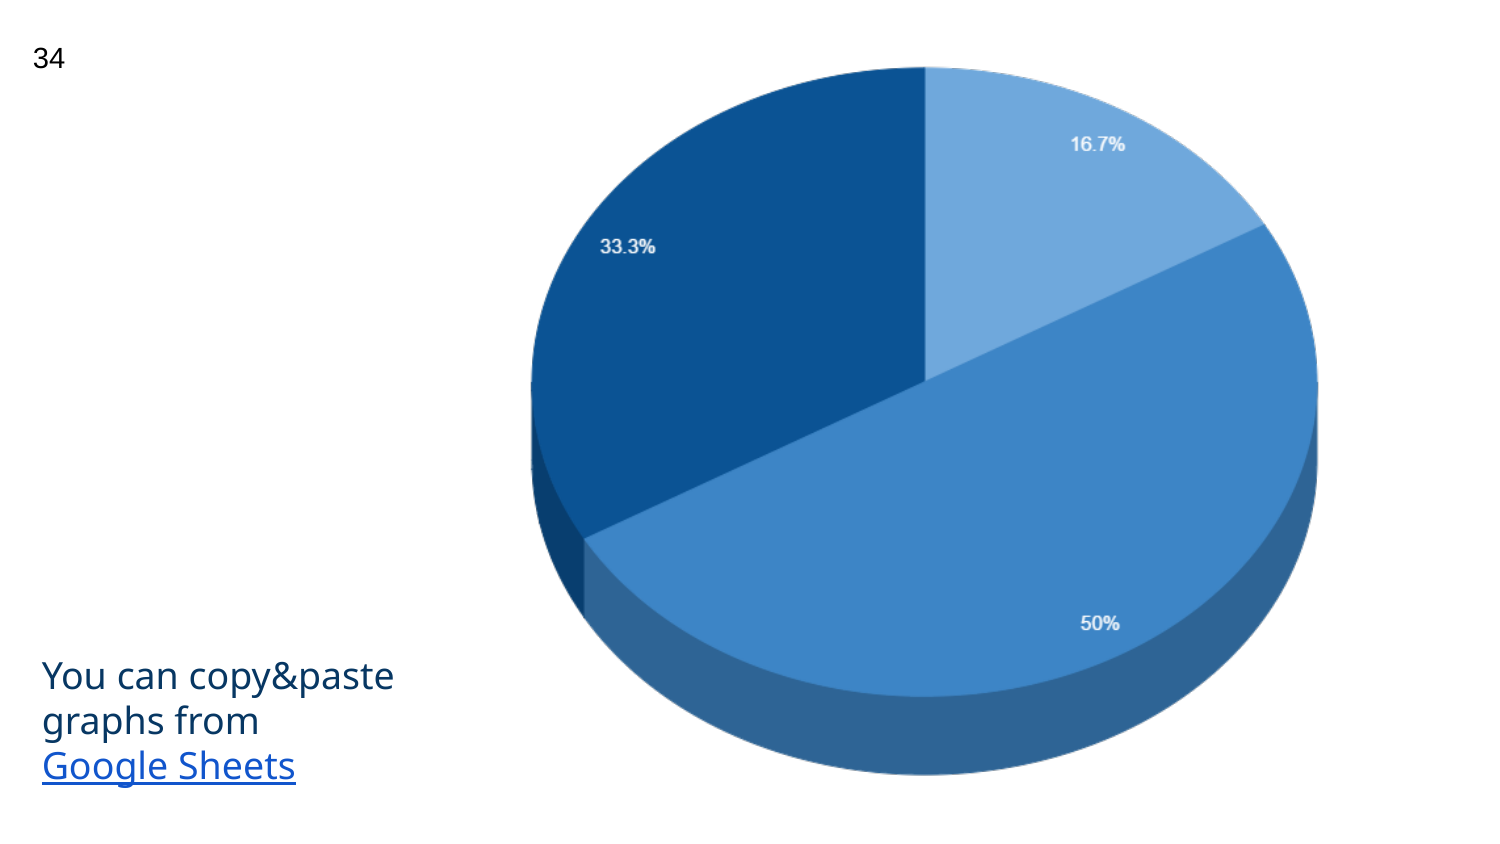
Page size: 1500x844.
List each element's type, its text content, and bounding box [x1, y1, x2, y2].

slide_number ‹#› [17, 23, 315, 230]
picture [450, 29, 1397, 815]
list You can copy&paste graphs from Google Sheets [26, 722, 412, 808]
